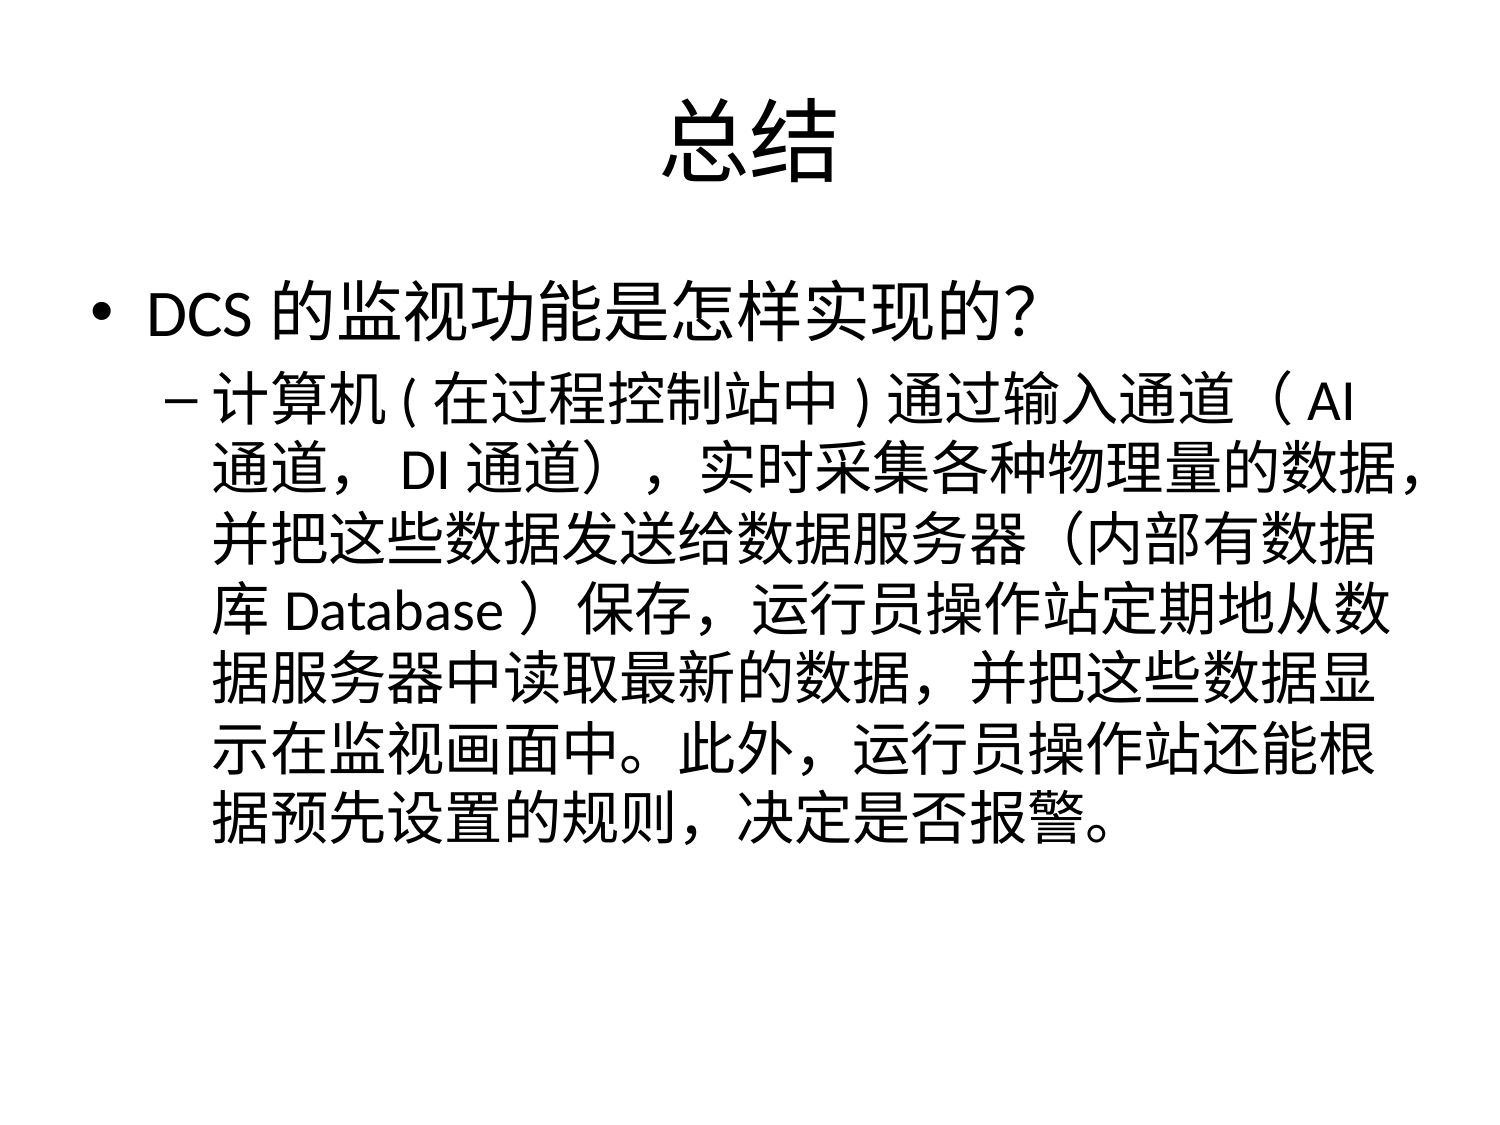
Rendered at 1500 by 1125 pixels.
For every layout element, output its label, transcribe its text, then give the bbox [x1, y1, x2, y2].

list DCS的监视功能是怎样实现的？ 计算机(在过程控制站中)通过输入通道（AI通道，DI通道），实时采集各种物理量的数据，并把这些数据发送给数据服务器（内部有数据库Database）保存，运行员操作站定期地从数据服务器中读取最新的数据，并把这些数据显示在监视画面中。此外，运行员操作站还能根据预先设置的规则，决定是否报警。 [75, 262, 1425, 1005]
title 总结 [75, 45, 1425, 233]
